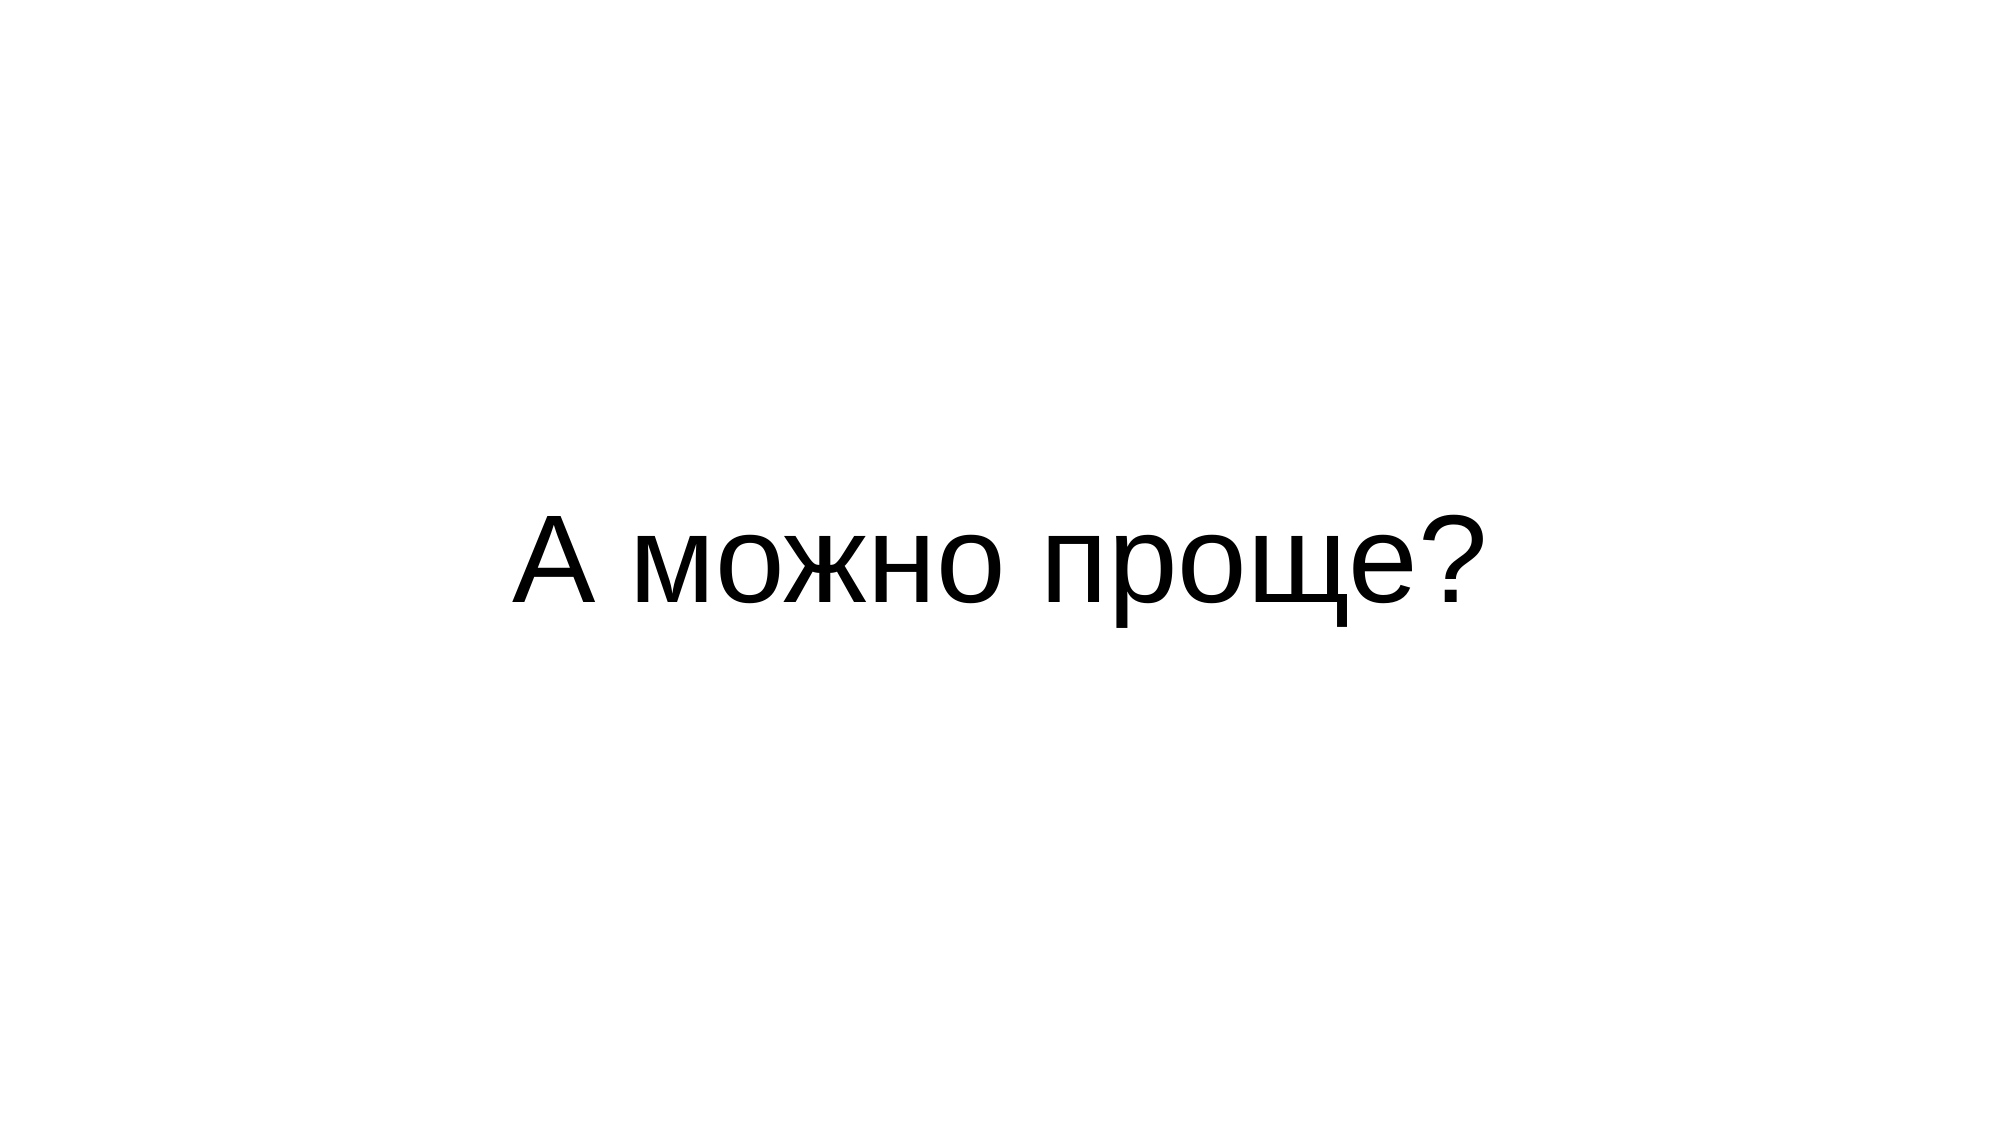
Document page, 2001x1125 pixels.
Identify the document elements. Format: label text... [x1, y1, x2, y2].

title А можно проще? [327, 486, 1673, 638]
